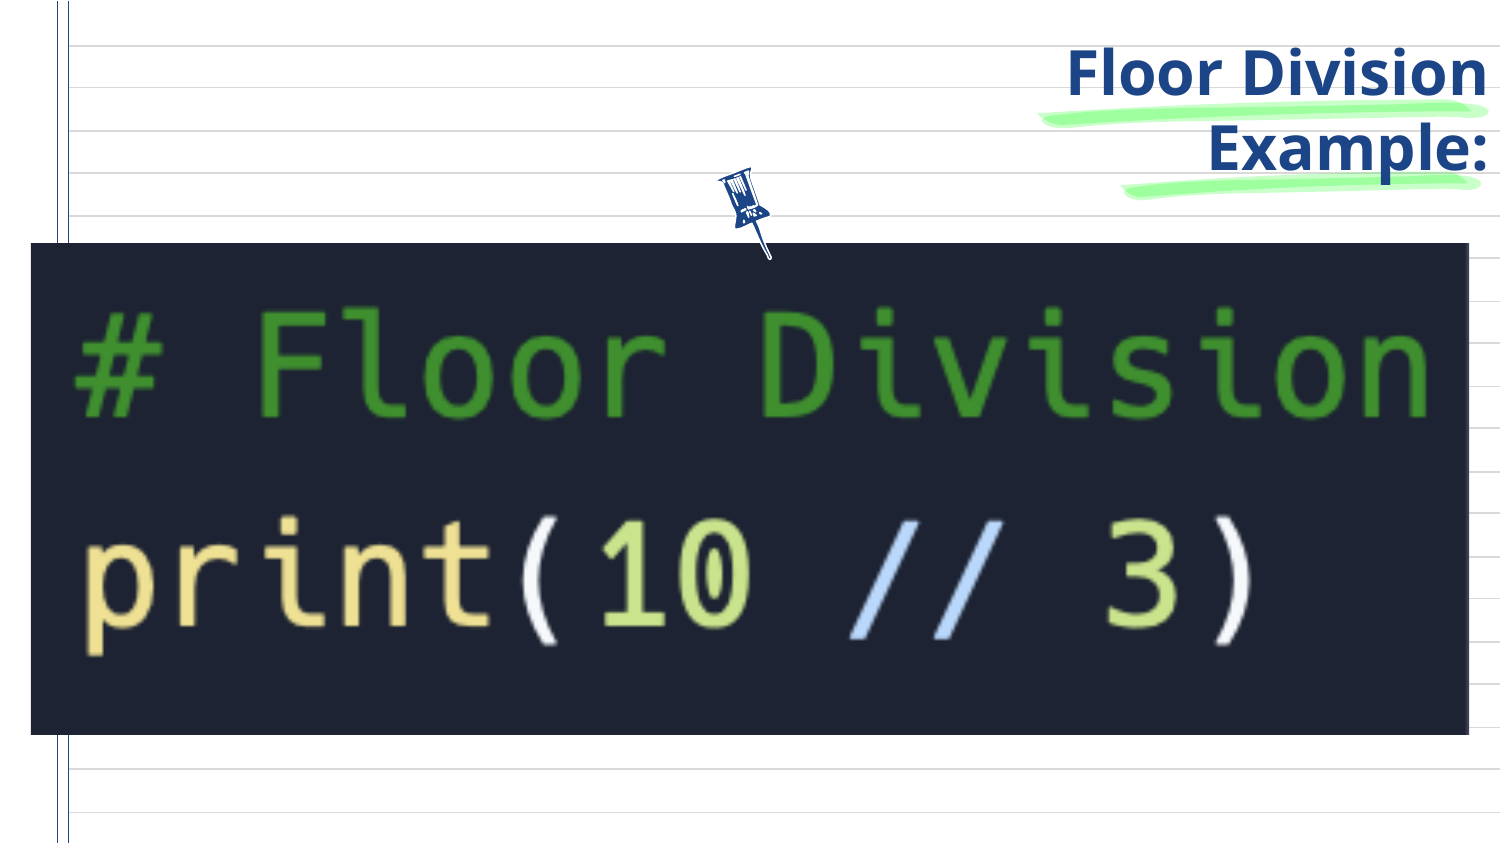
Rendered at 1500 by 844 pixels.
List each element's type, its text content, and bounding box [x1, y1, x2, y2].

text_box [715, 166, 771, 242]
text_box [1115, 171, 1483, 201]
picture [30, 243, 1470, 735]
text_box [1030, 99, 1491, 129]
title Floor Division Example: [979, 32, 1491, 192]
